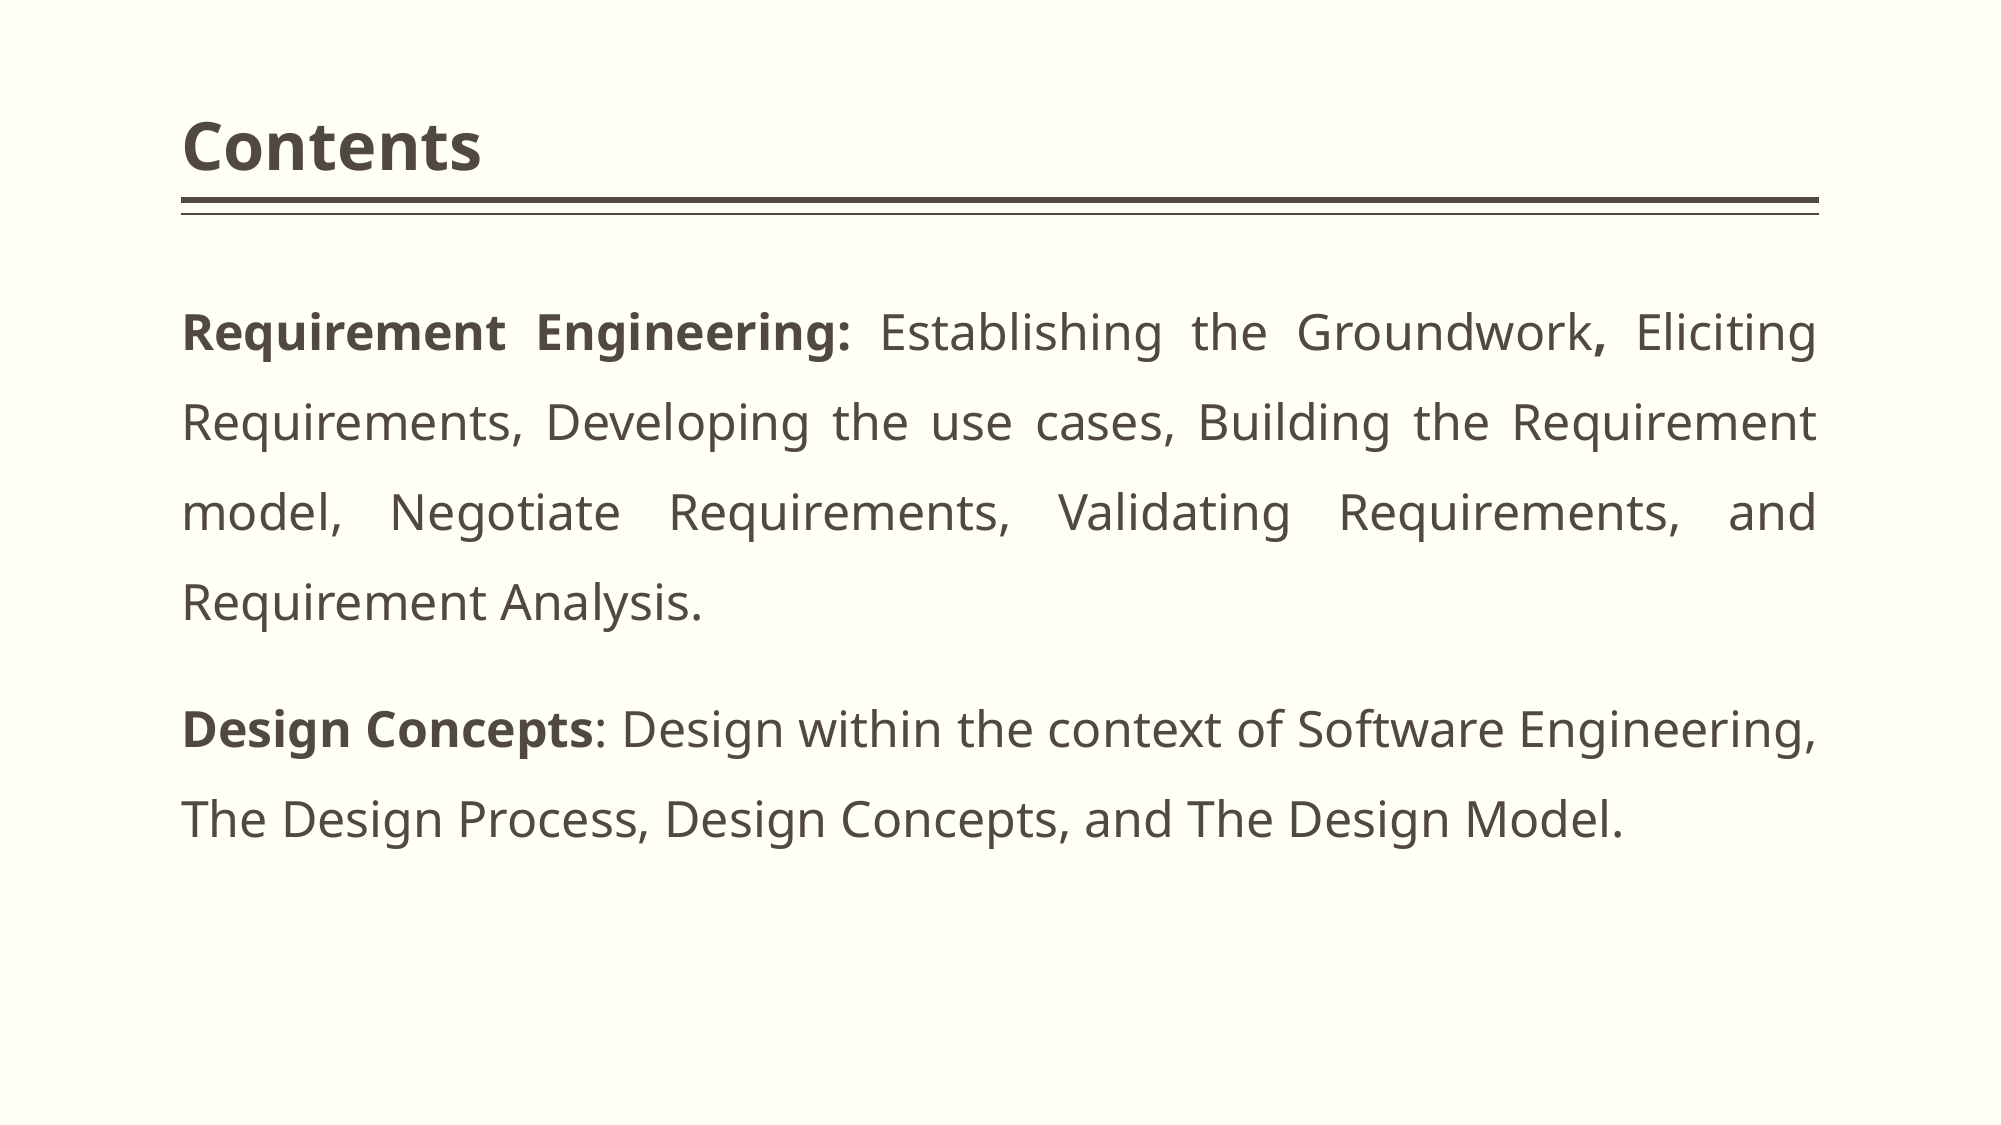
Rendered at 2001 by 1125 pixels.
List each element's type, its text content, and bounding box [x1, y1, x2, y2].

list Requirement Engineering: Establishing the Groundwork, Eliciting Requirements, Developing the use cases, Building the Requirement model, Negotiate Requirements, Validating Requirements, and Requirement Analysis. Design Concepts: Design within the context of Software Engineering, The Design Process, Design Concepts, and The Design Model. [181, 262, 1819, 1013]
title Contents [181, 12, 1819, 193]
